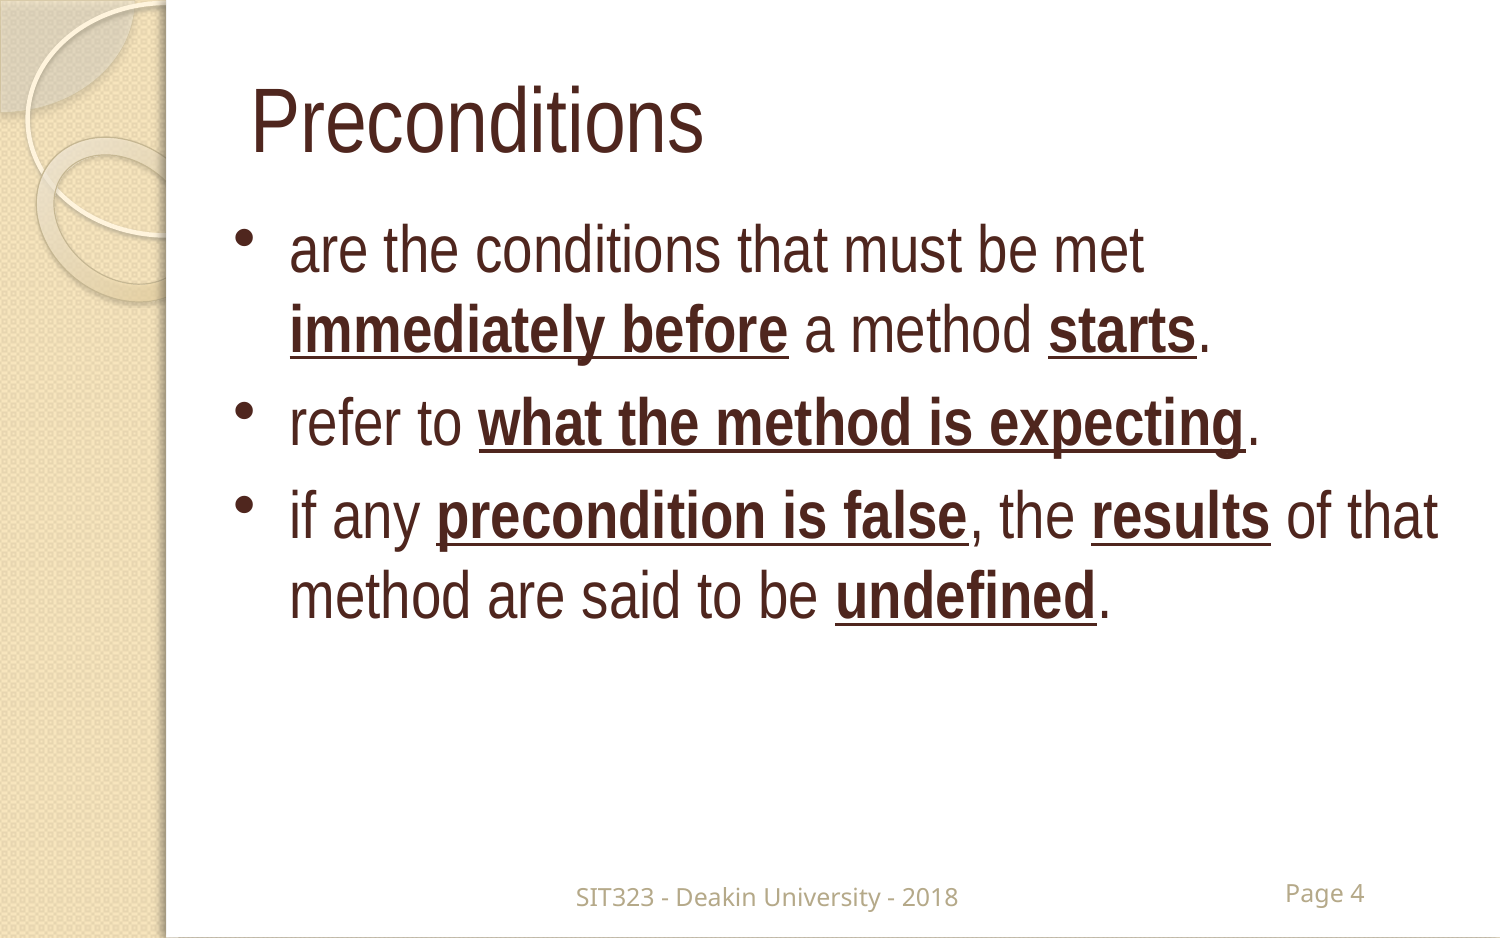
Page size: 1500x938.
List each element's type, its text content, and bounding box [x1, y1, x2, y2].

slide_number Page 4 [1149, 853, 1500, 919]
footer SIT323 - Deakin University - 2018 [561, 853, 1036, 919]
title Preconditions [235, 37, 1466, 194]
list are the conditions that must be met immediately before a method starts. refer to what the method is expecting. if any precondition is false, the results of that method are said to be undefined. [218, 197, 1466, 855]
